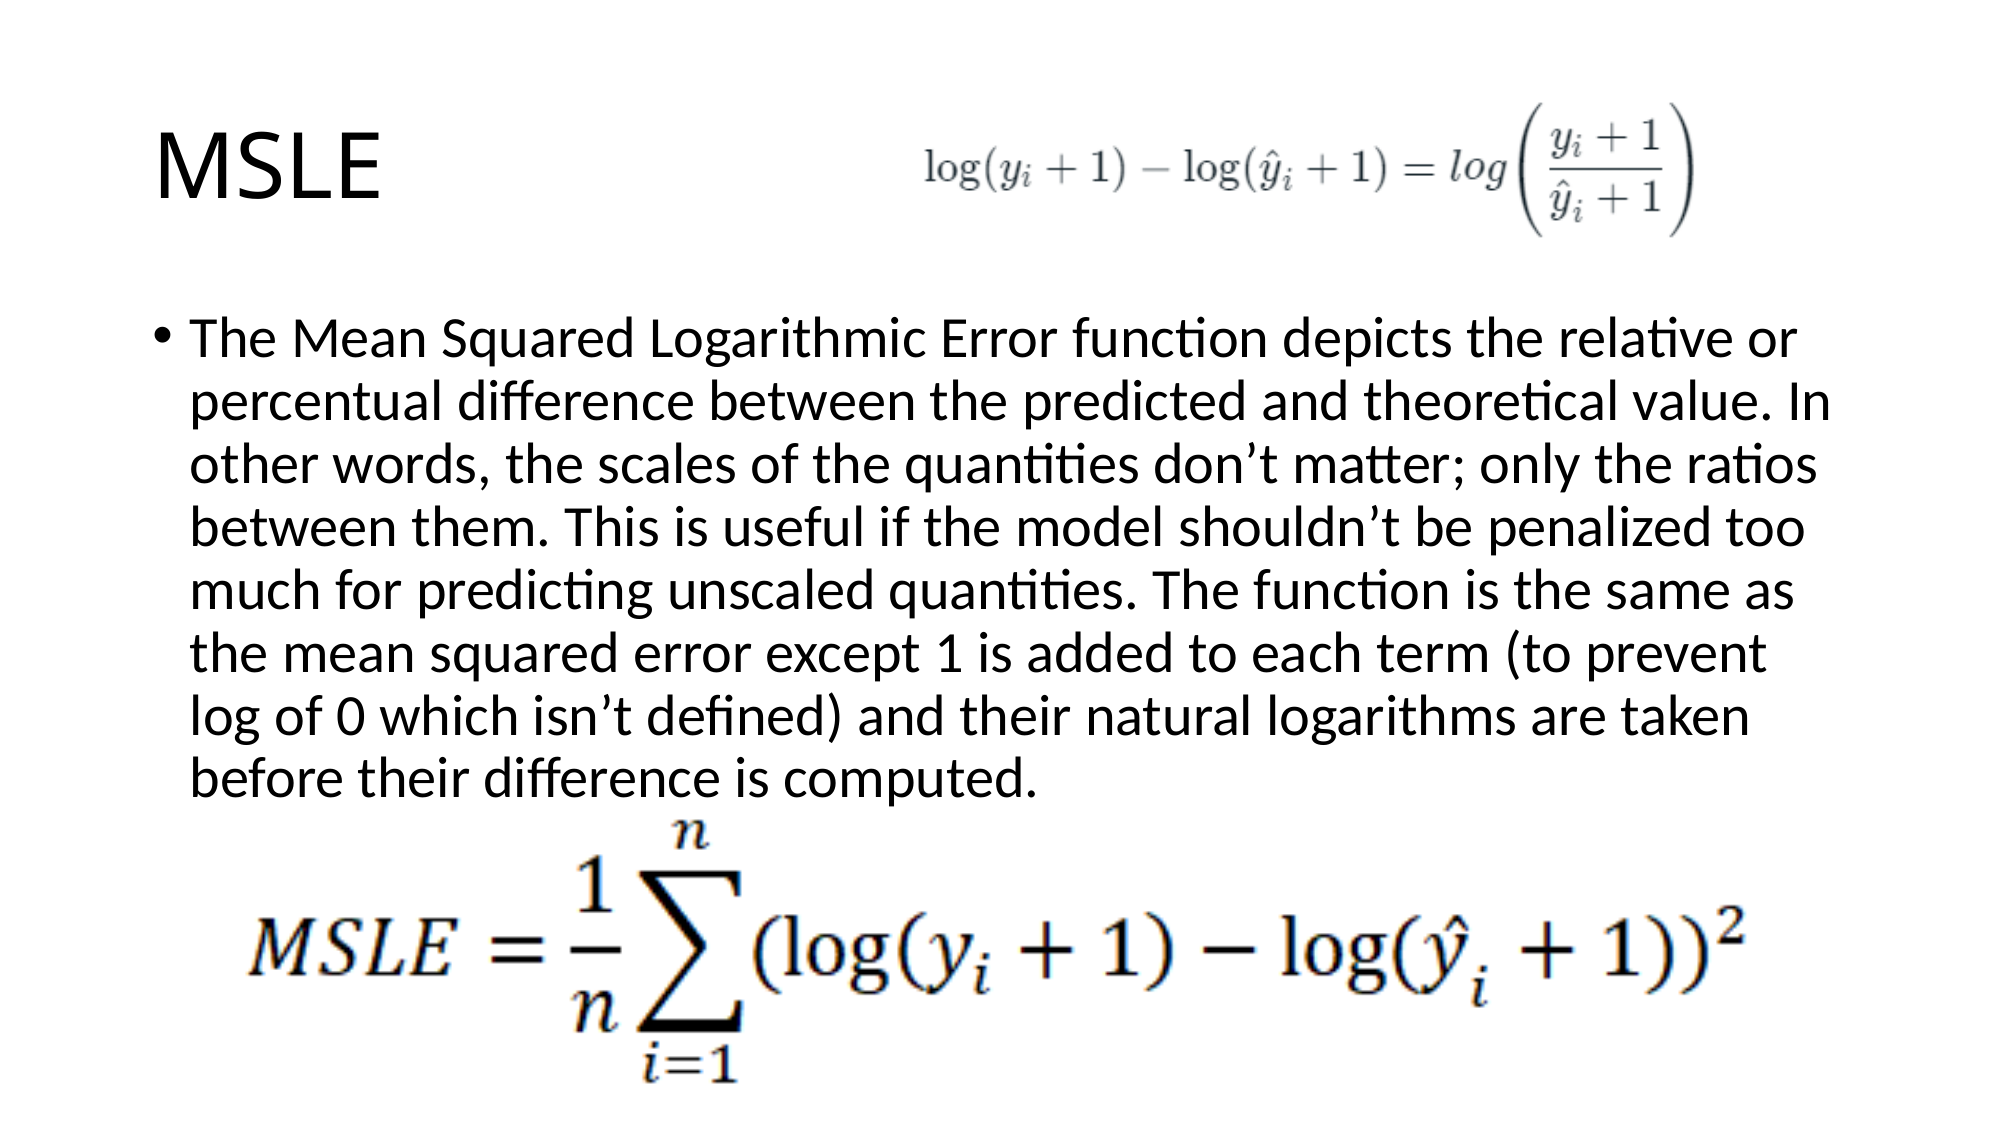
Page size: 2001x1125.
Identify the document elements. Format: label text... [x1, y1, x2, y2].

list The Mean Squared Logarithmic Error function depicts the relative or percentual difference between the predicted and theoretical value. In other words, the scales of the quantities don’t matter; only the ratios between them. This is useful if the model shouldn’t be penalized too much for predicting unscaled quantities. The function is the same as the mean squared error except 1 is added to each term (to prevent log of 0 which isn’t defined) and their natural logarithms are taken before their difference is computed. [137, 299, 1863, 1014]
picture [244, 812, 1756, 1090]
picture [910, 79, 1707, 258]
title MSLE [137, 59, 1863, 278]
